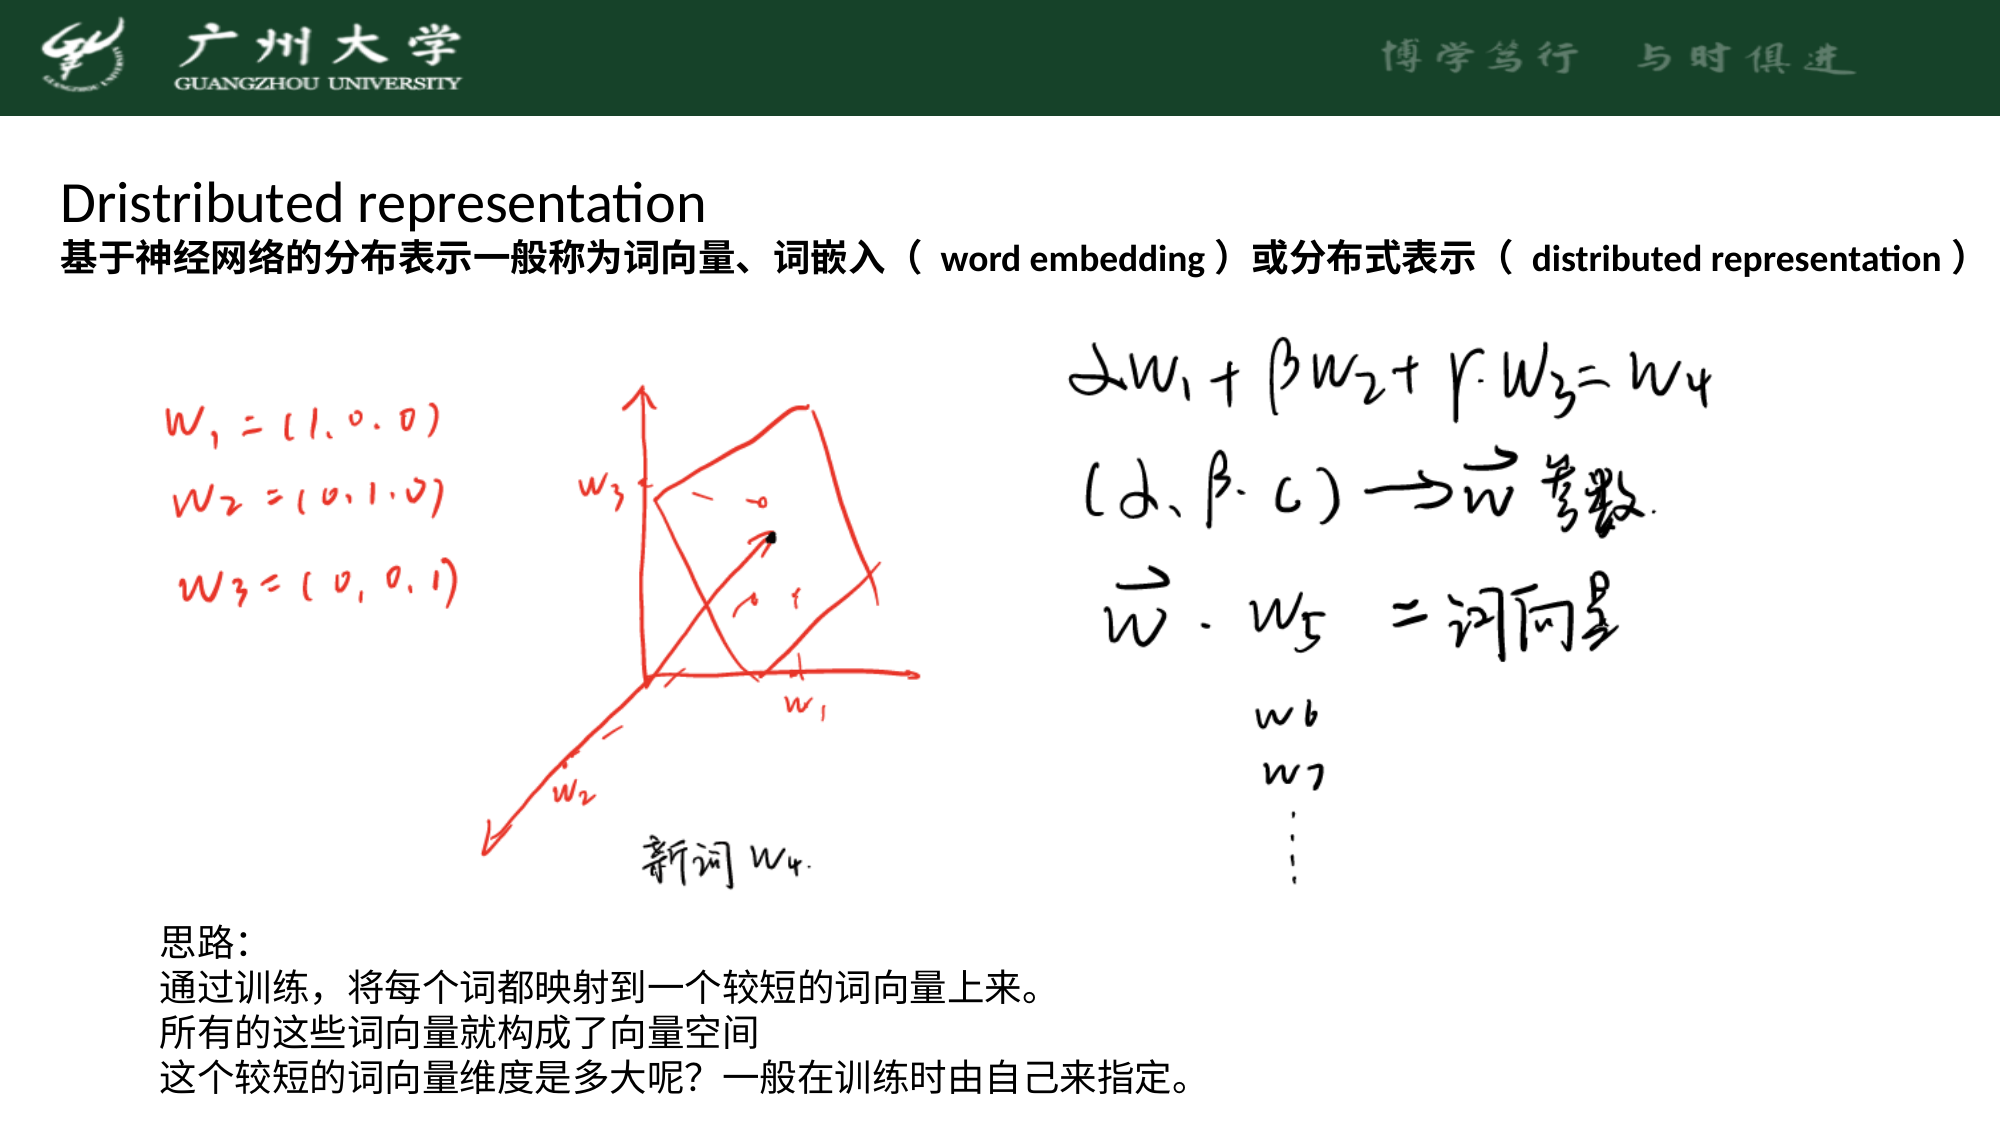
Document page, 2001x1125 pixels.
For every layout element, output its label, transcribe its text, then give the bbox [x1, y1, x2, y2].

text_box Dristributed representation 基于神经网络的分布表示一般称为词向量、词嵌入（ word embedding）或分布式表示（ distributed representation） [45, 156, 2000, 287]
picture [130, 312, 980, 910]
picture [0, 0, 2000, 116]
picture [1048, 320, 1740, 902]
text_box 思路： 通过训练，将每个词都映射到一个较短的词向量上来。 所有的这些词向量就构成了向量空间 这个较短的词向量维度是多大呢？一般在训练时由自己来指定。 [145, 911, 1430, 1106]
